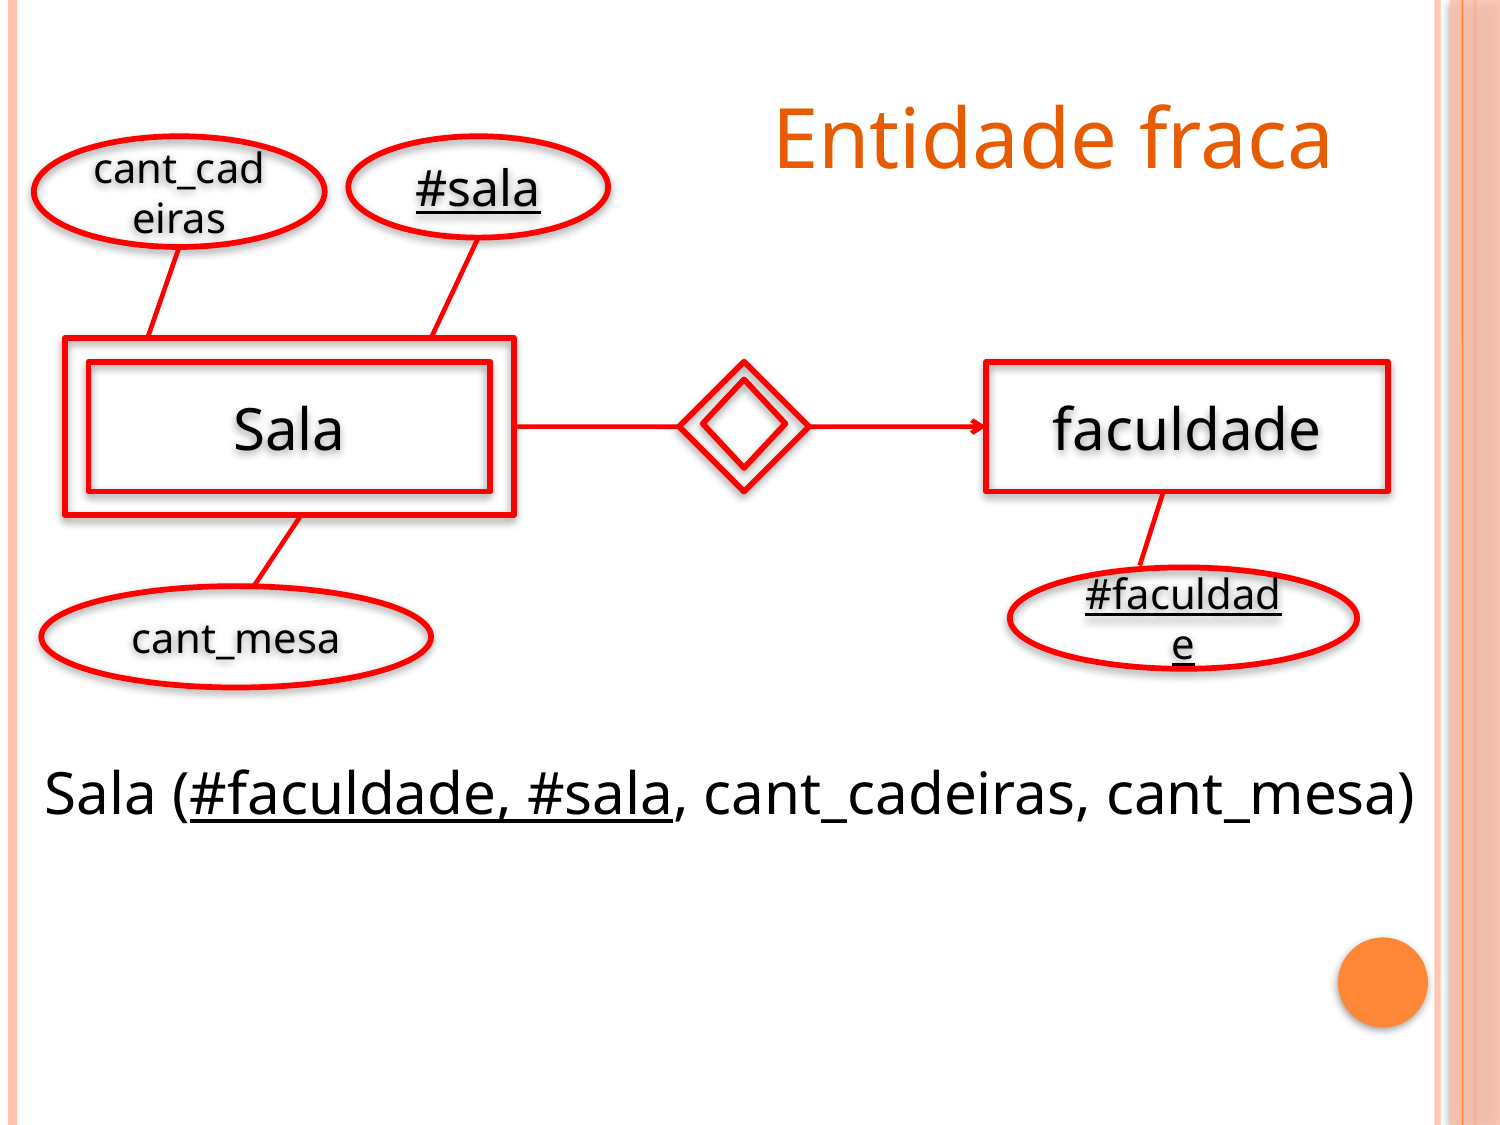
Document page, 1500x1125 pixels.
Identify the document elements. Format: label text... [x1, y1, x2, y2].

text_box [430, 237, 479, 339]
text_box Entidade fraca [757, 78, 1350, 193]
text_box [253, 514, 302, 587]
text_box Sala (#faculdade, #sala, cant_cadeiras, cant_mesa) [29, 748, 1431, 834]
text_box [1139, 491, 1164, 566]
text_box cant_mesa [38, 583, 434, 691]
text_box faculdade [983, 359, 1391, 494]
text_box #faculdade [1006, 564, 1360, 672]
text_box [678, 361, 810, 493]
text_box #sala [345, 133, 612, 241]
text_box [147, 246, 180, 339]
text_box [64, 337, 515, 516]
text_box cant_cadeiras [30, 133, 328, 250]
